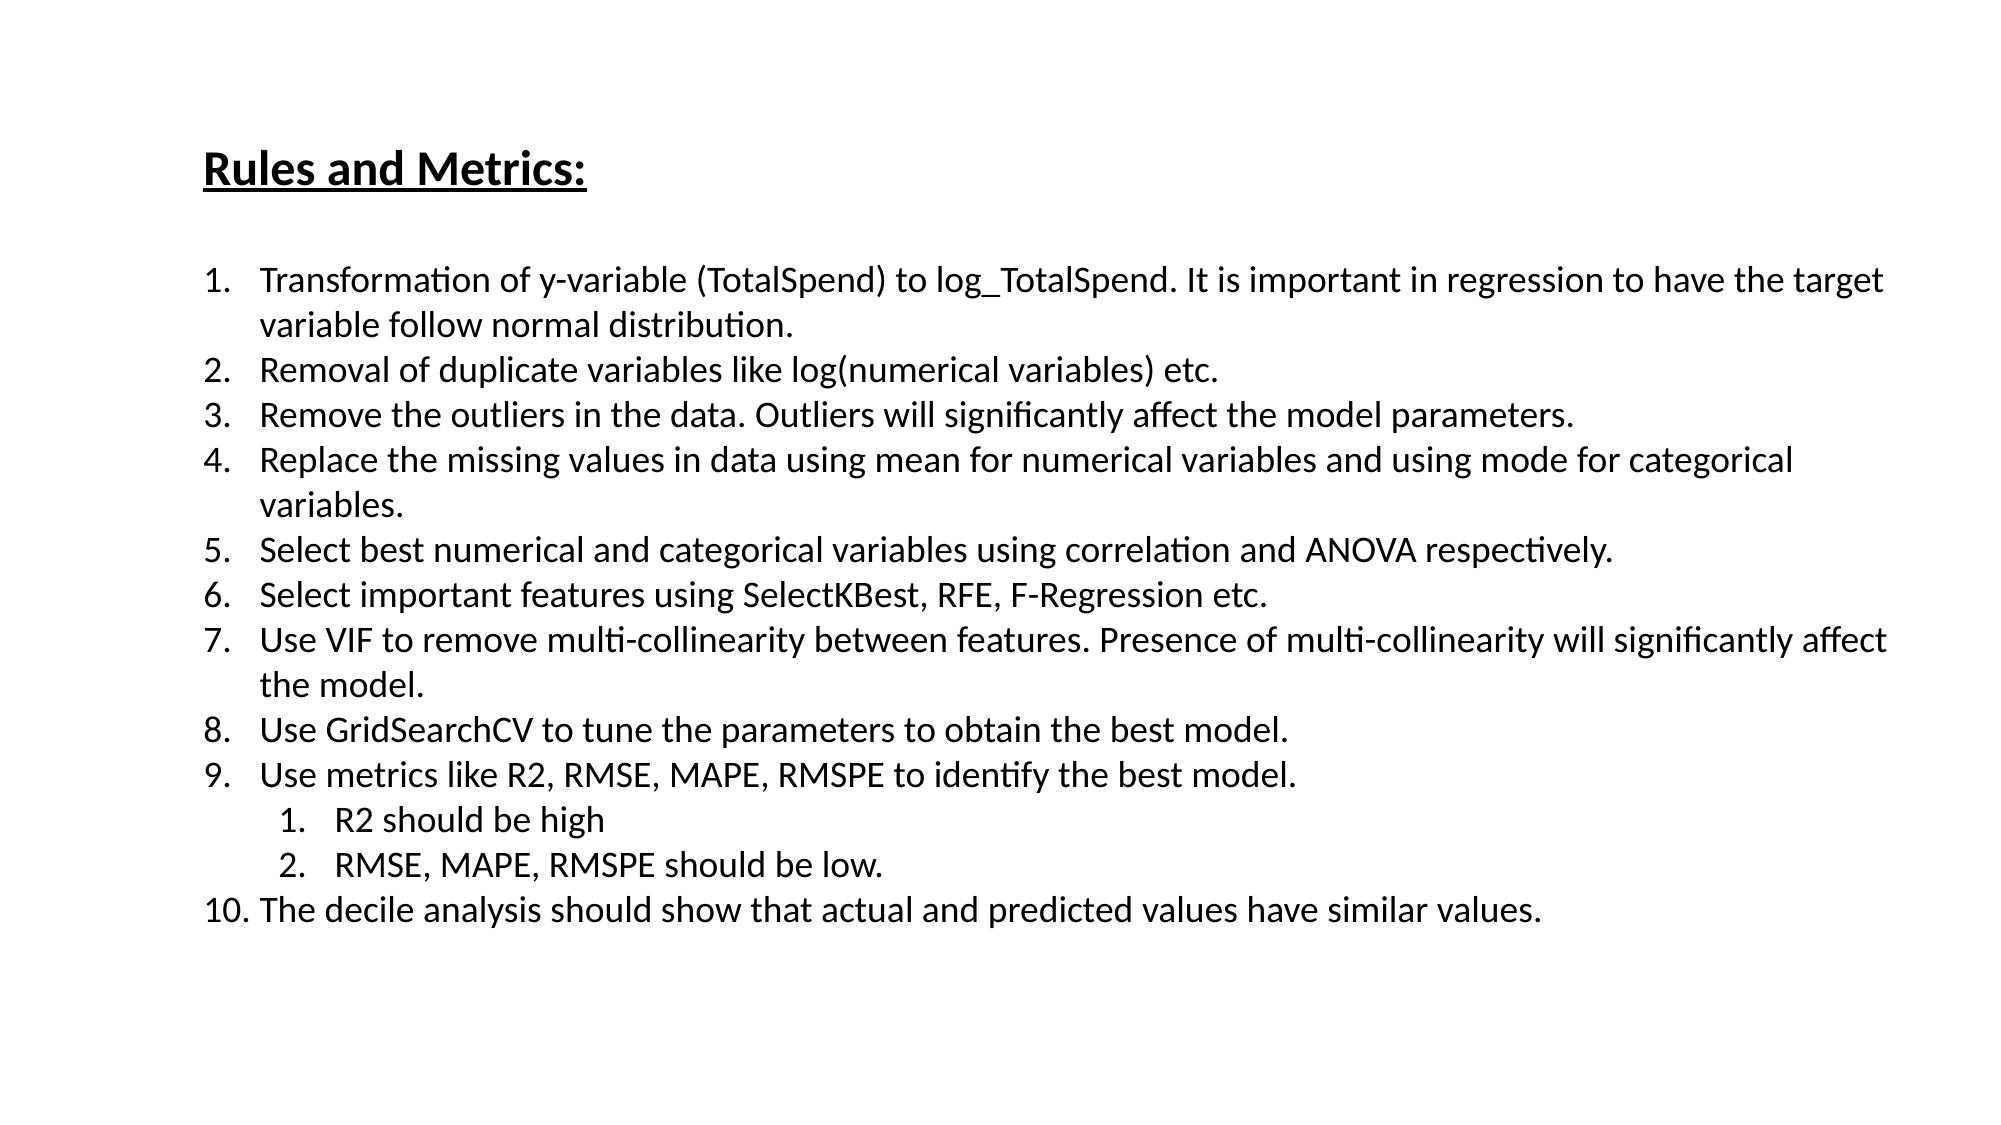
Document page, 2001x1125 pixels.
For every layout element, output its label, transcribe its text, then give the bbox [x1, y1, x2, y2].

text_box Rules and Metrics: Transformation of y-variable (TotalSpend) to log_TotalSpend. It is important in regression to have the target variable follow normal distribution. Removal of duplicate variables like log(numerical variables) etc. Remove the outliers in the data. Outliers will significantly affect the model parameters. Replace the missing values in data using mean for numerical variables and using mode for categorical variables. Select best numerical and categorical variables using correlation and ANOVA respectively. Select important features using SelectKBest, RFE, F-Regression etc. Use VIF to remove multi-collinearity between features. Presence of multi-collinearity will significantly affect the model. Use GridSearchCV to tune the parameters to obtain the best model. Use metrics like R2, RMSE, MAPE, RMSPE to identify the best model. R2 should be high RMSE, MAPE, RMSPE should be low. The decile analysis should show that actual and predicted values have similar values. [188, 127, 1910, 983]
